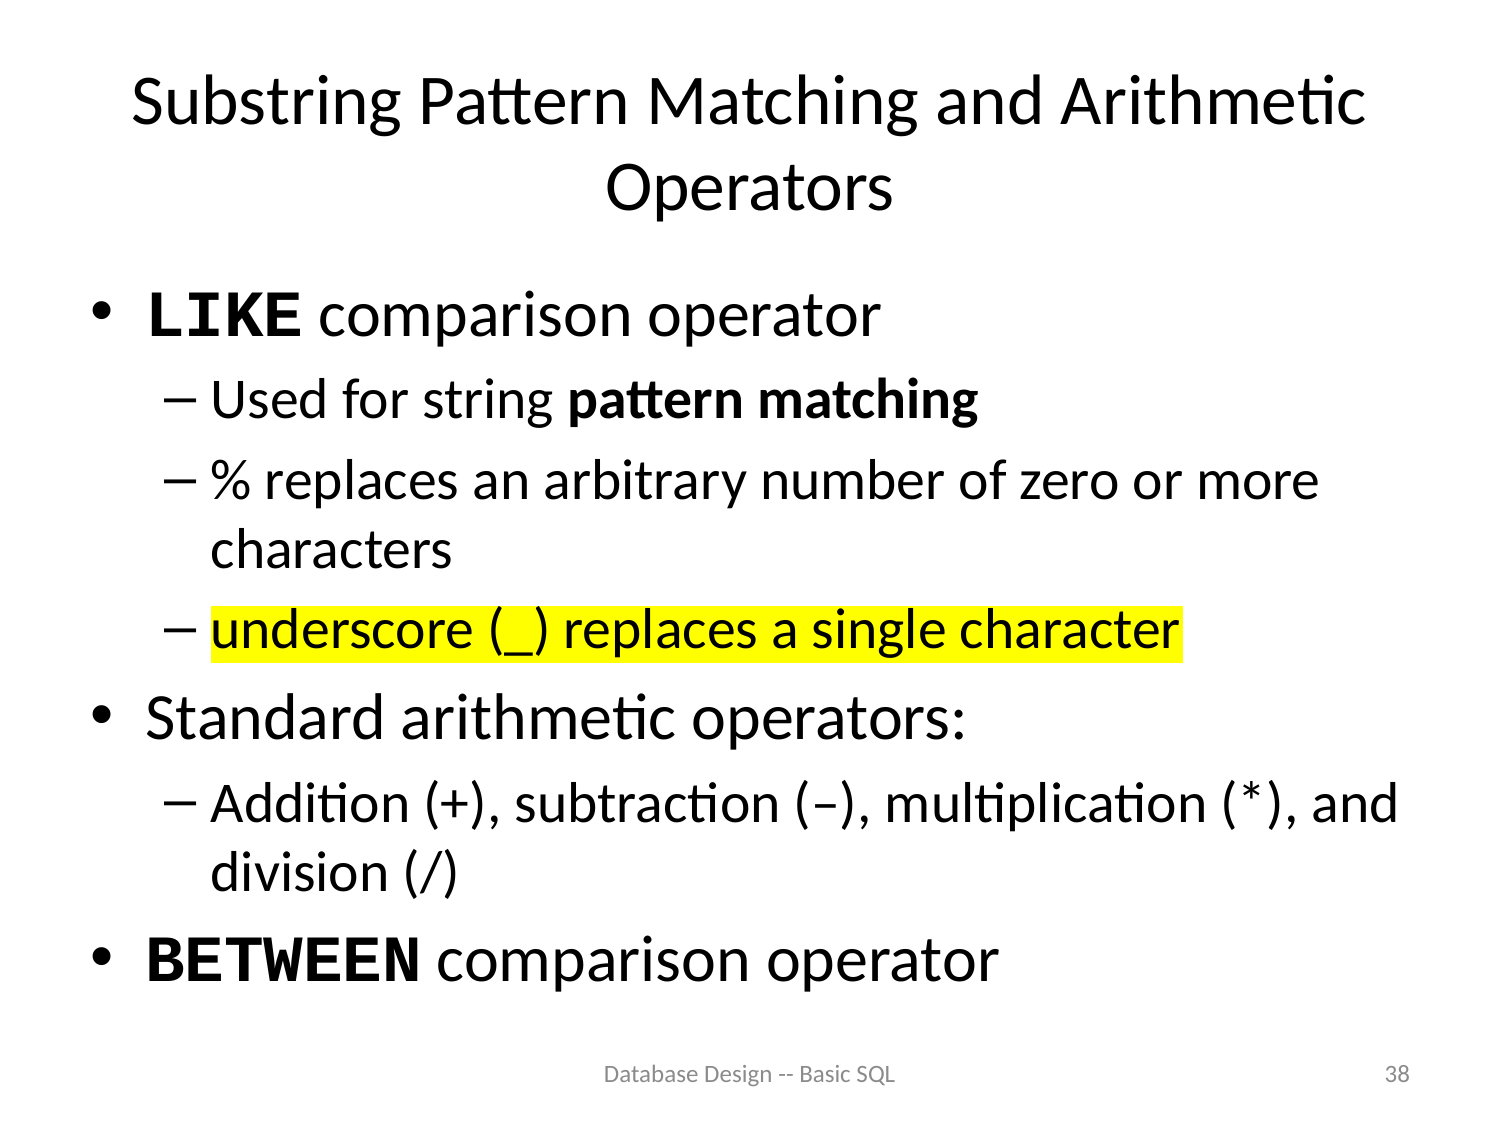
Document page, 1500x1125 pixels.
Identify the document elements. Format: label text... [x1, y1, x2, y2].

title Substring Pattern Matching and Arithmetic Operators [75, 45, 1425, 233]
footer Database Design -- Basic SQL [512, 1042, 988, 1103]
slide_number 38 [1074, 1042, 1425, 1103]
list LIKE comparison operator Used for string pattern matching % replaces an arbitrary number of zero or more characters underscore (_) replaces a single character Standard arithmetic operators: Addition (+), subtraction (–), multiplication (*), and division (/) BETWEEN comparison operator [75, 262, 1425, 1005]
